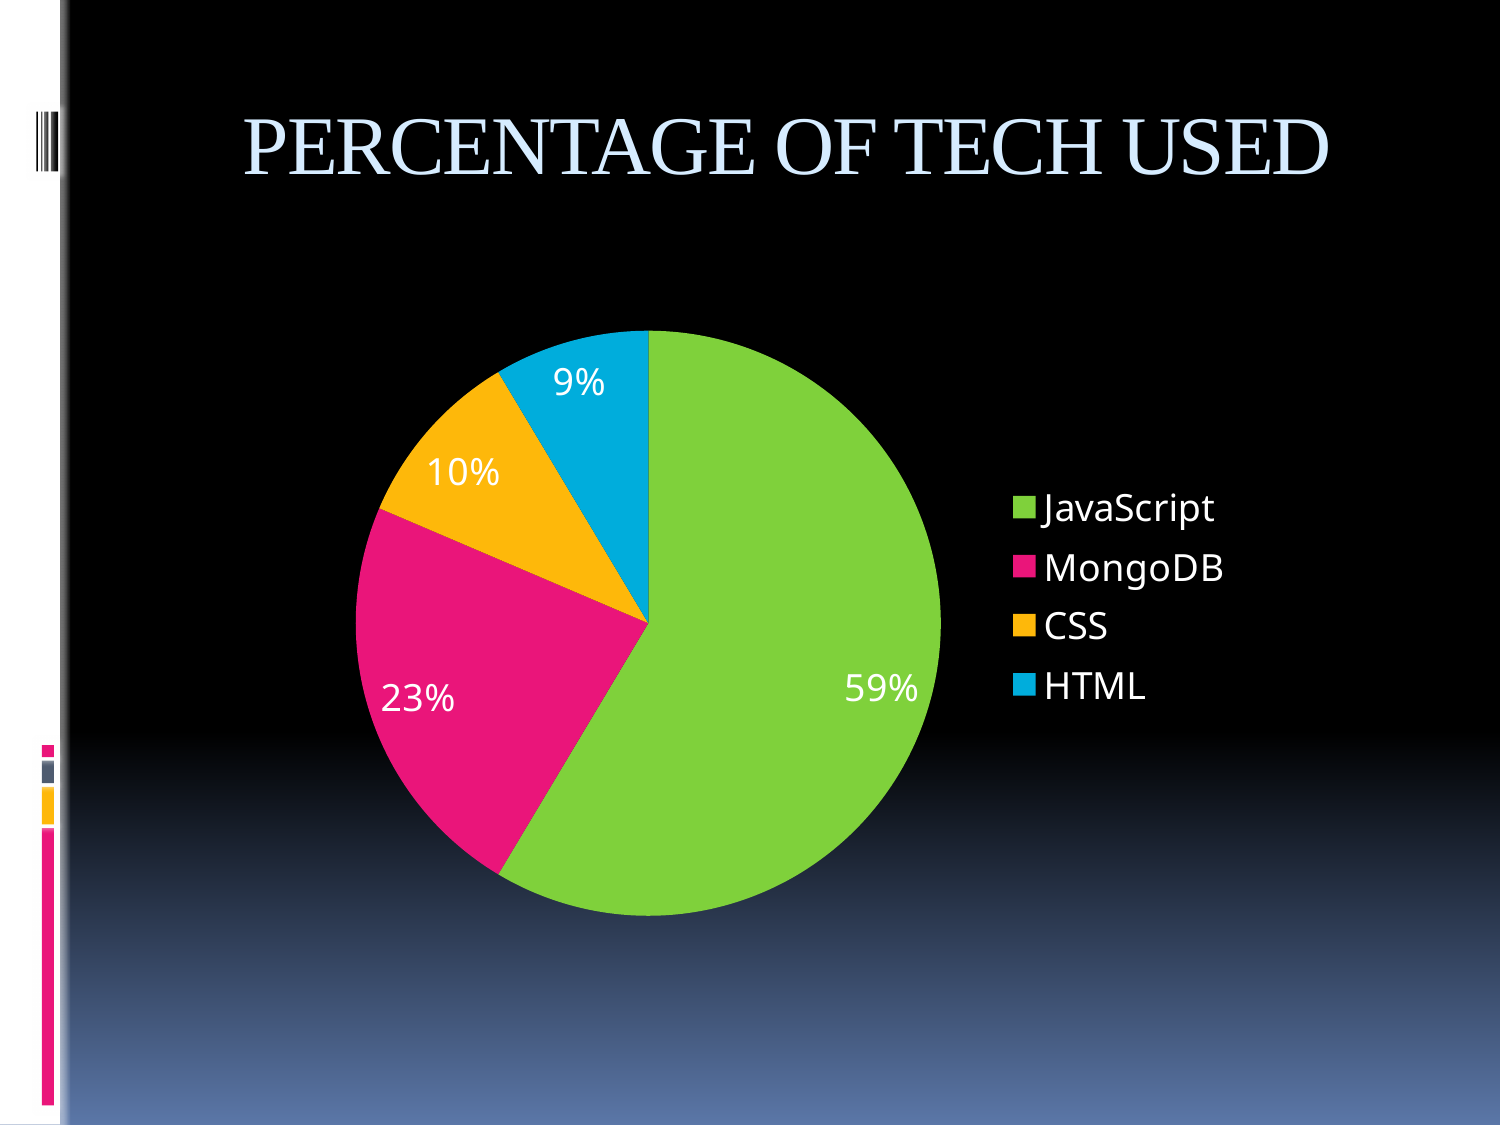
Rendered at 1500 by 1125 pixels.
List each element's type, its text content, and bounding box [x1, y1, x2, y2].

chart [249, 262, 1251, 930]
title PERCENTAGE OF TECH USED [150, 83, 1425, 234]
